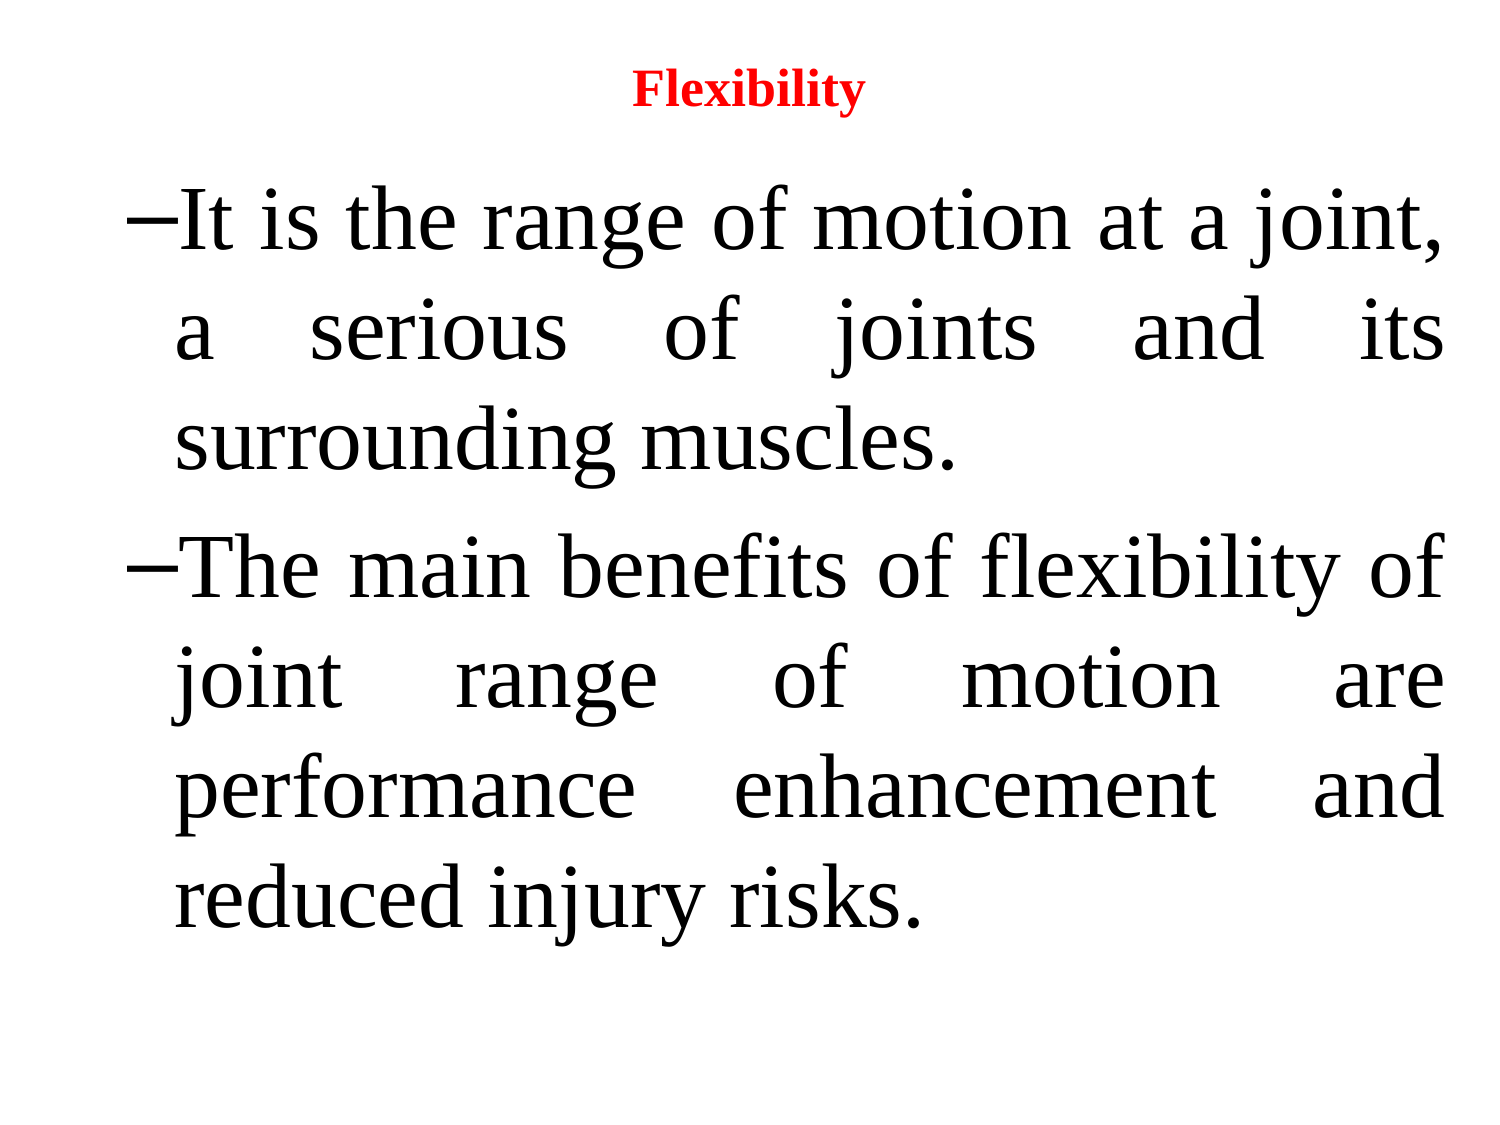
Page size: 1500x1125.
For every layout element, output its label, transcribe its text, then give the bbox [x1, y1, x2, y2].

title Flexibility [75, 45, 1425, 125]
list It is the range of motion at a joint, a serious of joints and its surrounding muscles. The main benefits of flexibility of joint range of motion are performance enhancement and reduced injury risks. [37, 149, 1463, 1088]
